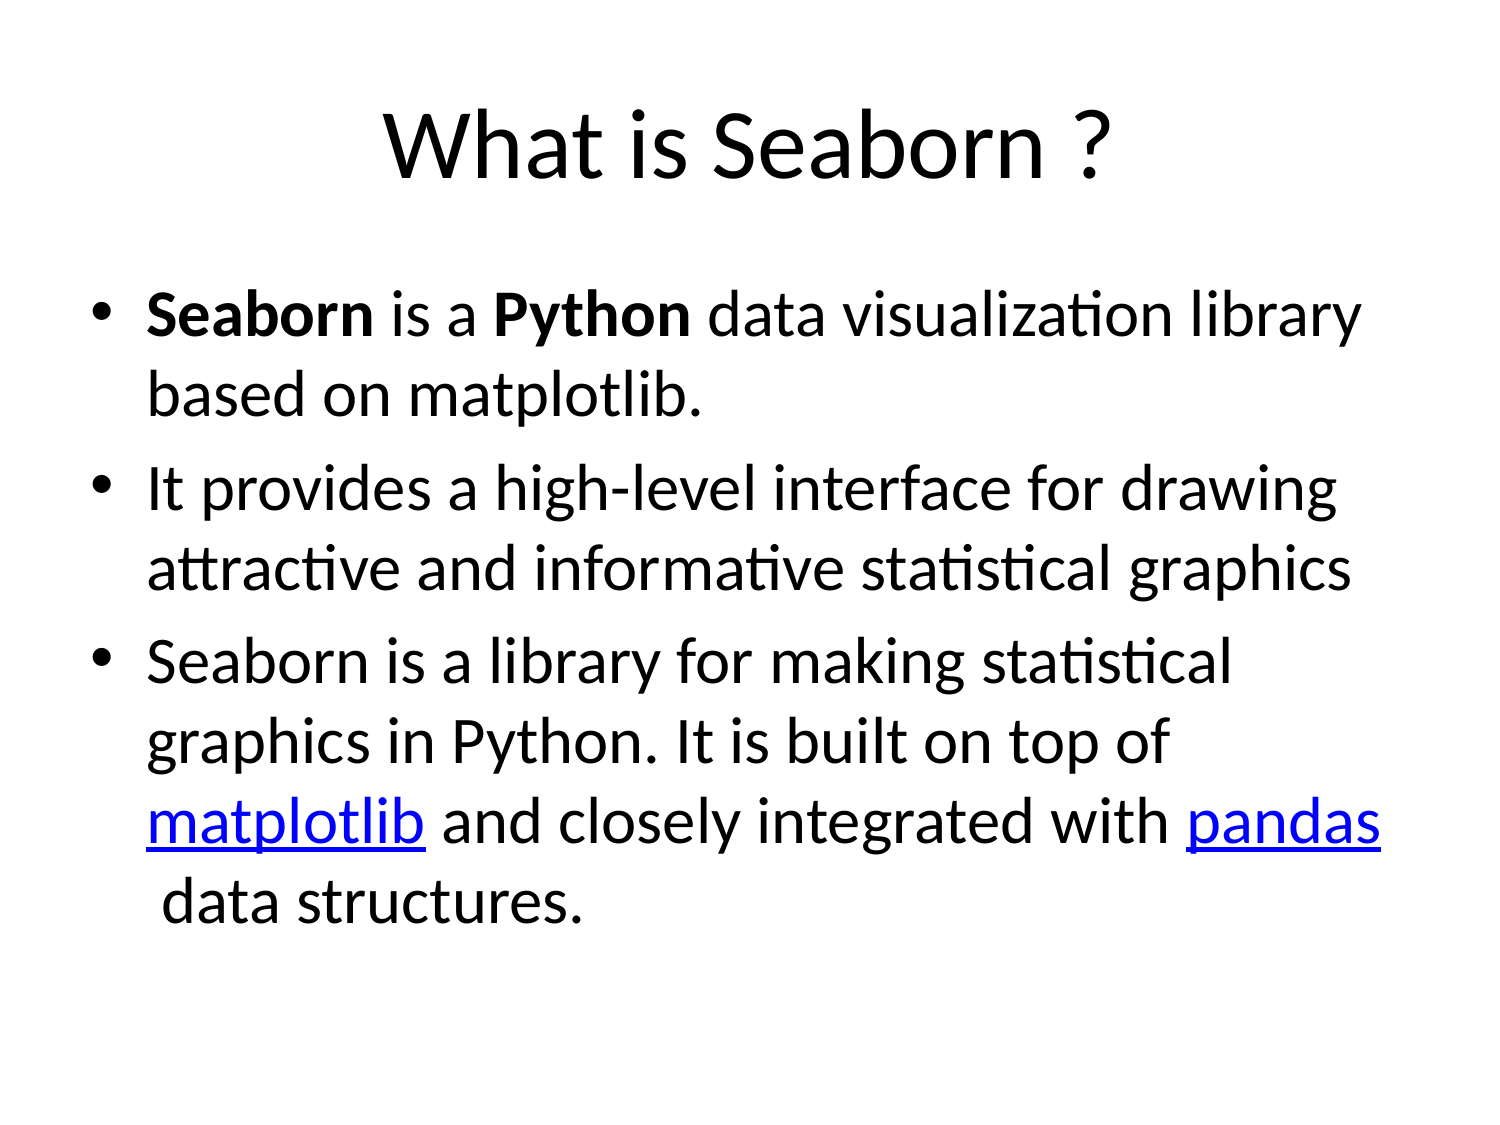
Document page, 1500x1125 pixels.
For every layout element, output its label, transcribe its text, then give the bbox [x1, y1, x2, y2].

title What is Seaborn ? [75, 45, 1425, 233]
list Seaborn is a Python data visualization library based on matplotlib. It provides a high-level interface for drawing attractive and informative statistical graphics Seaborn is a library for making statistical graphics in Python. It is built on top of matplotlib and closely integrated with pandas data structures. [75, 262, 1459, 1083]
